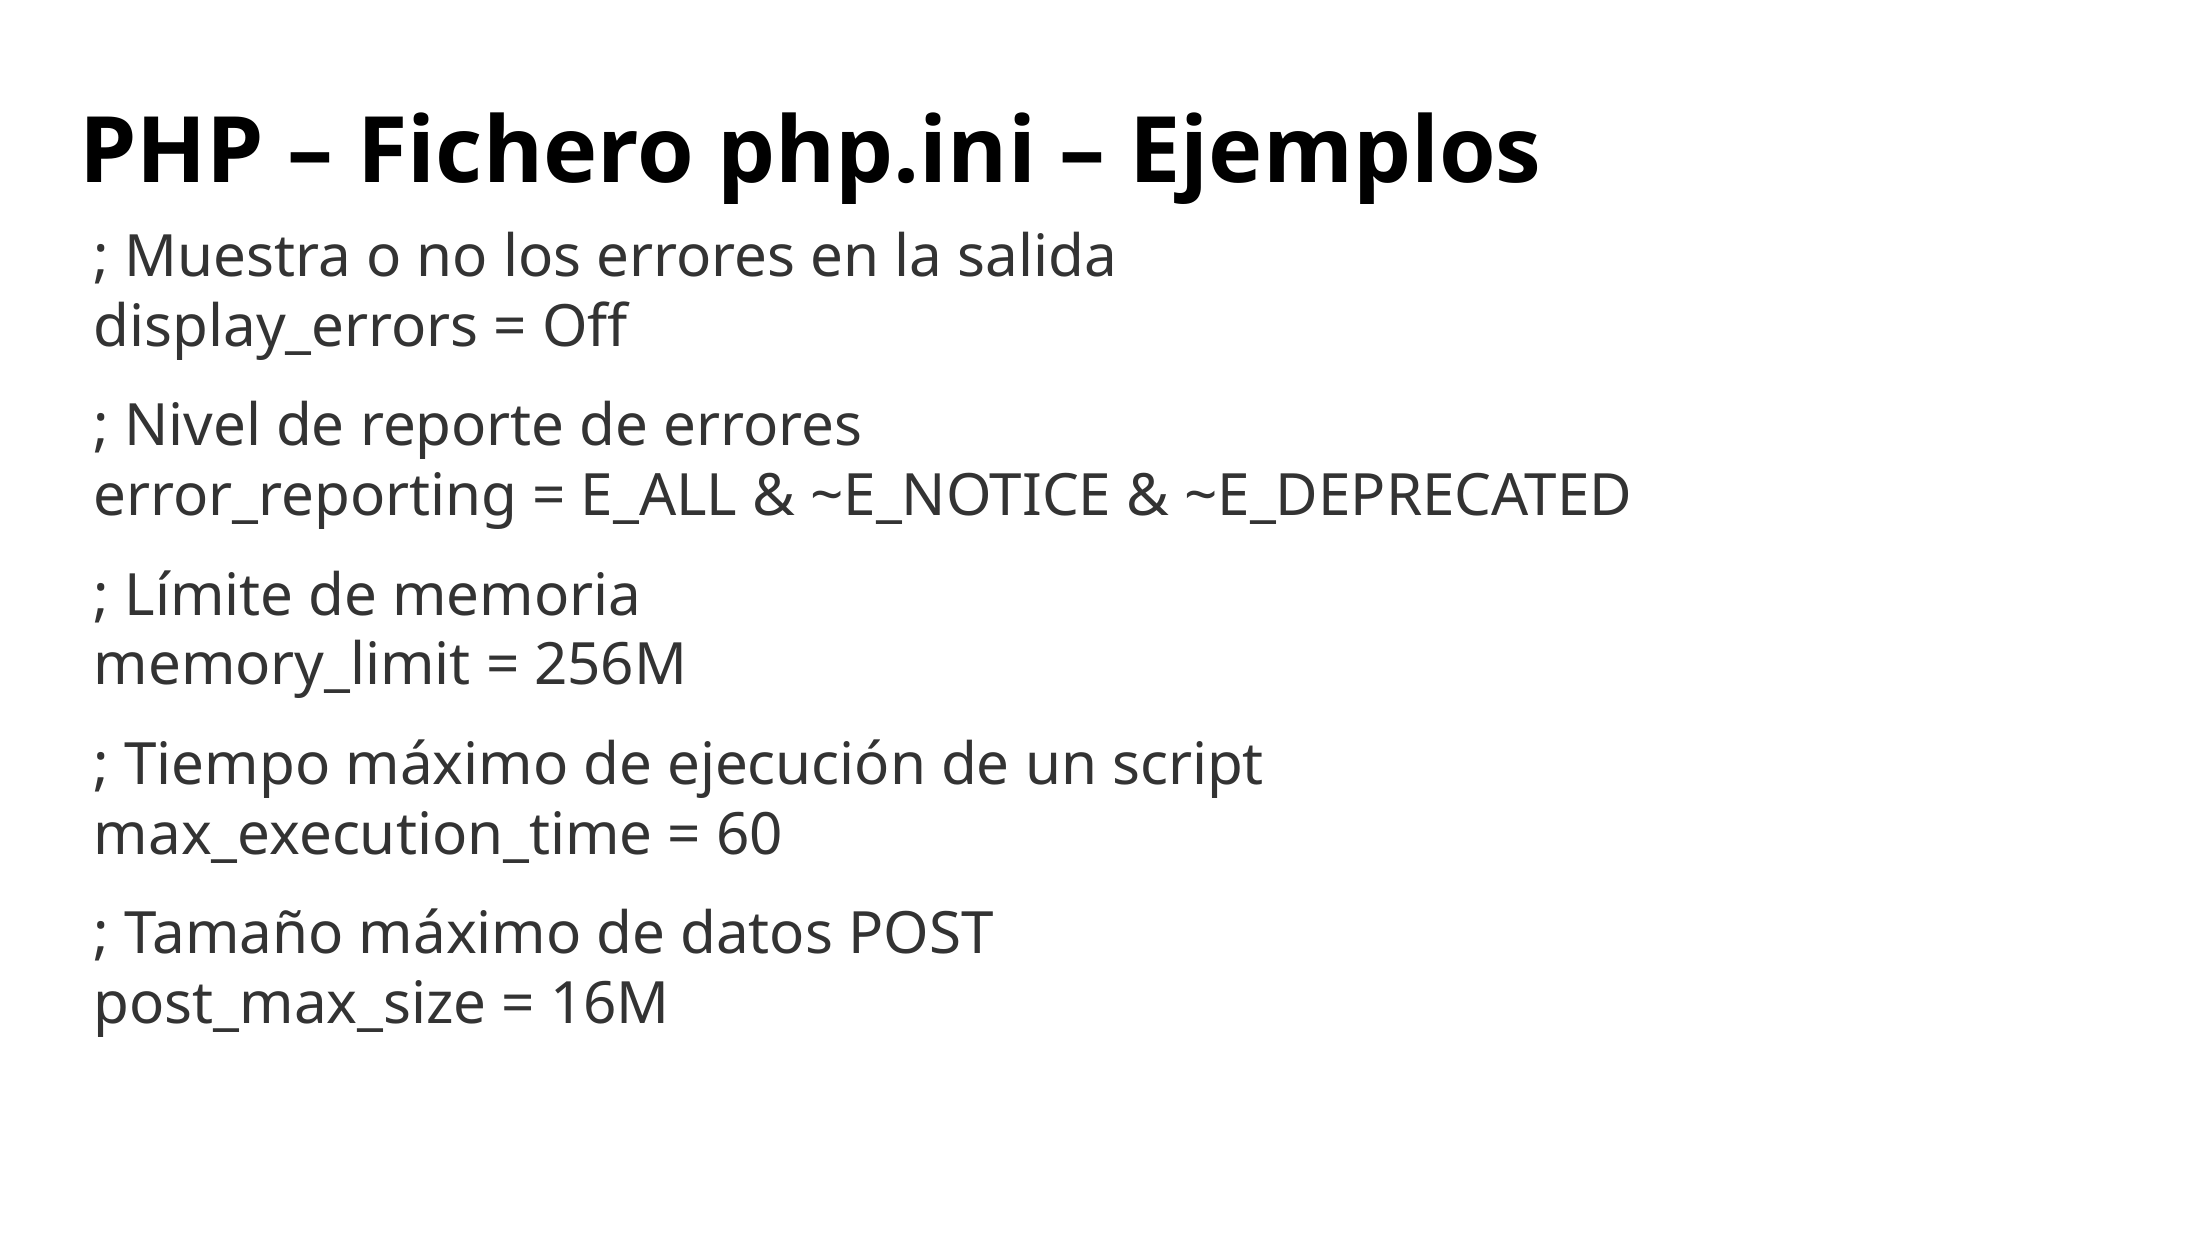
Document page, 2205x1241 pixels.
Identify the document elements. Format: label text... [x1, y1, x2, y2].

title PHP – Fichero php.ini – Ejemplos [79, 41, 2136, 210]
text_box ; Muestra o no los errores en la salida display_errors = Off ; Nivel de reporte de errores error_reporting = E_ALL & ~E_NOTICE & ~E_DEPRECATED ; Límite de memoria memory_limit = 256M ; Tiempo máximo de ejecución de un script max_execution_time = 60 ; Tamaño máximo de datos POST post_max_size = 16M [79, 210, 2136, 1043]
